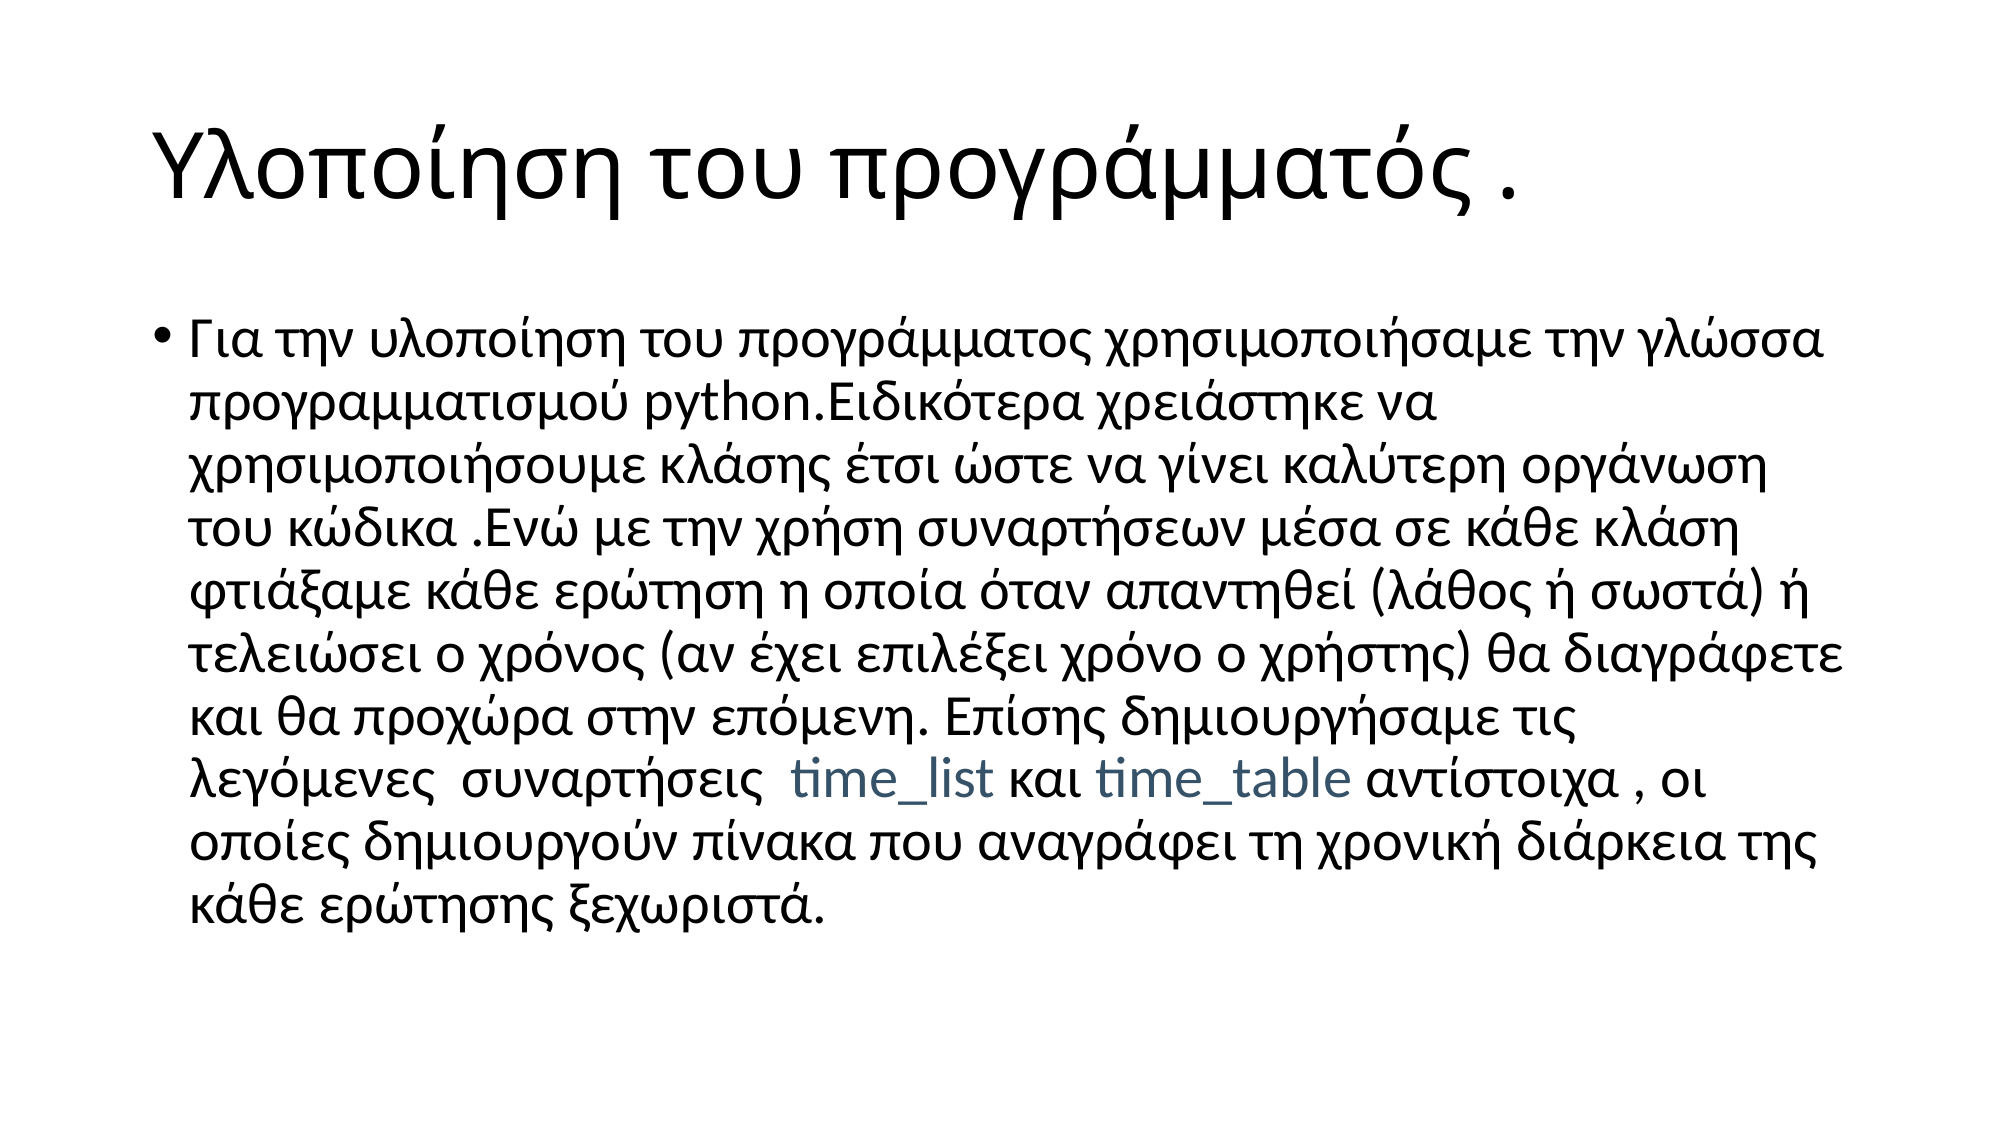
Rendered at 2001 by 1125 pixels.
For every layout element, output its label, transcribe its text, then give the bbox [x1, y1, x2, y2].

title Υλοποίηση του προγράμματός . [137, 59, 1863, 278]
list Για την υλοποίηση του προγράμματος χρησιμοποιήσαμε την γλώσσα προγραμματισμού python.Ειδικότερα χρειάστηκε να χρησιμοποιήσουμε κλάσης έτσι ώστε να γίνει καλύτερη οργάνωση του κώδικα .Ενώ με την χρήση συναρτήσεων μέσα σε κάθε κλάση φτιάξαμε κάθε ερώτηση η οποία όταν απαντηθεί (λάθος ή σωστά) ή τελειώσει ο χρόνος (αν έχει επιλέξει χρόνο ο χρήστης) θα διαγράφετε και θα προχώρα στην επόμενη. Επίσης δημιουργήσαμε τις λεγόμενες συναρτήσεις time_list και time_table αντίστοιχα , οι οποίες δημιουργούν πίνακα που αναγράφει τη χρονική διάρκεια της κάθε ερώτησης ξεχωριστά. [137, 299, 1863, 1014]
